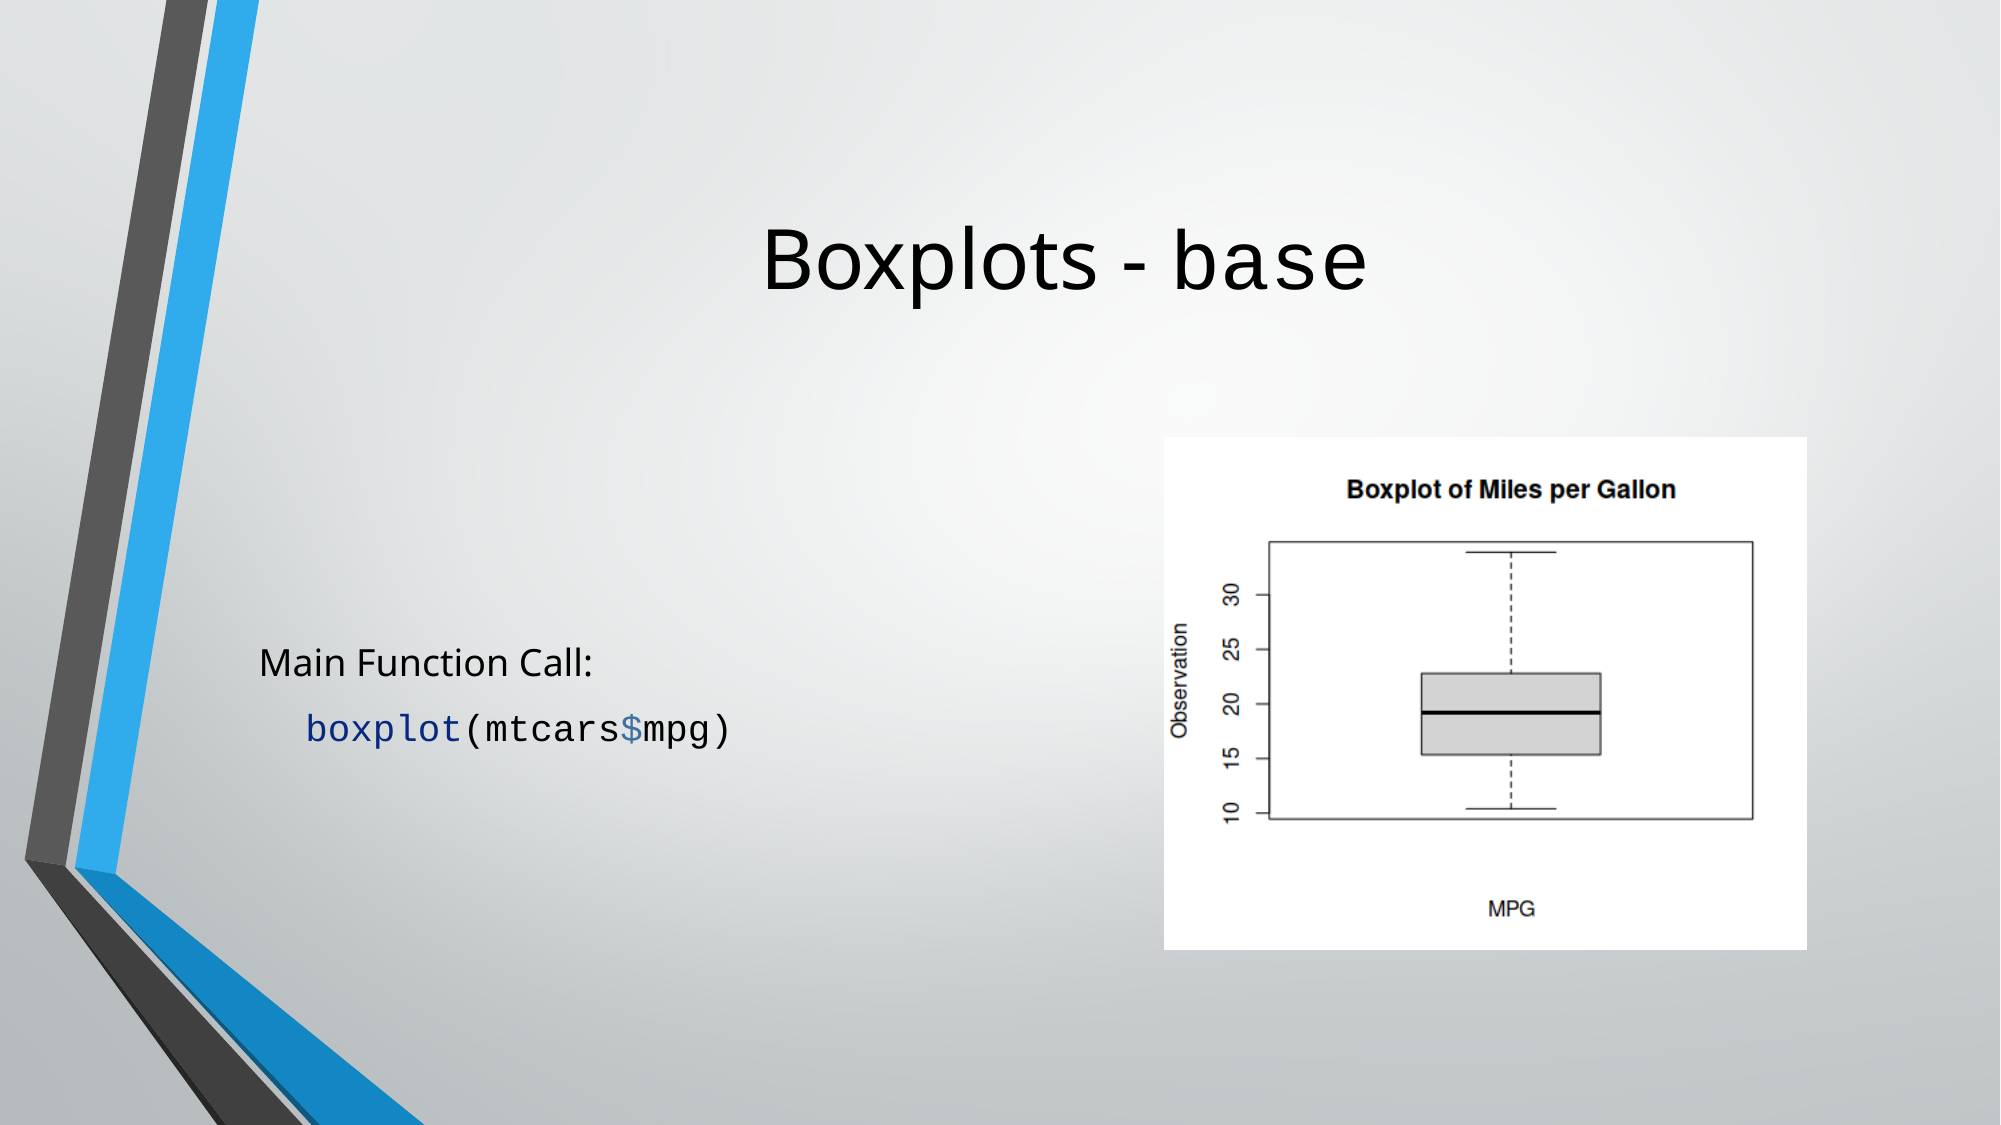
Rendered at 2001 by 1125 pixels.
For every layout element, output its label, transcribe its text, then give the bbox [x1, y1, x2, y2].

title Boxplots - base [243, 112, 1887, 400]
list Main Function Call: boxplot(mtcars$mpg) [243, 437, 1047, 950]
picture [1164, 437, 1807, 951]
